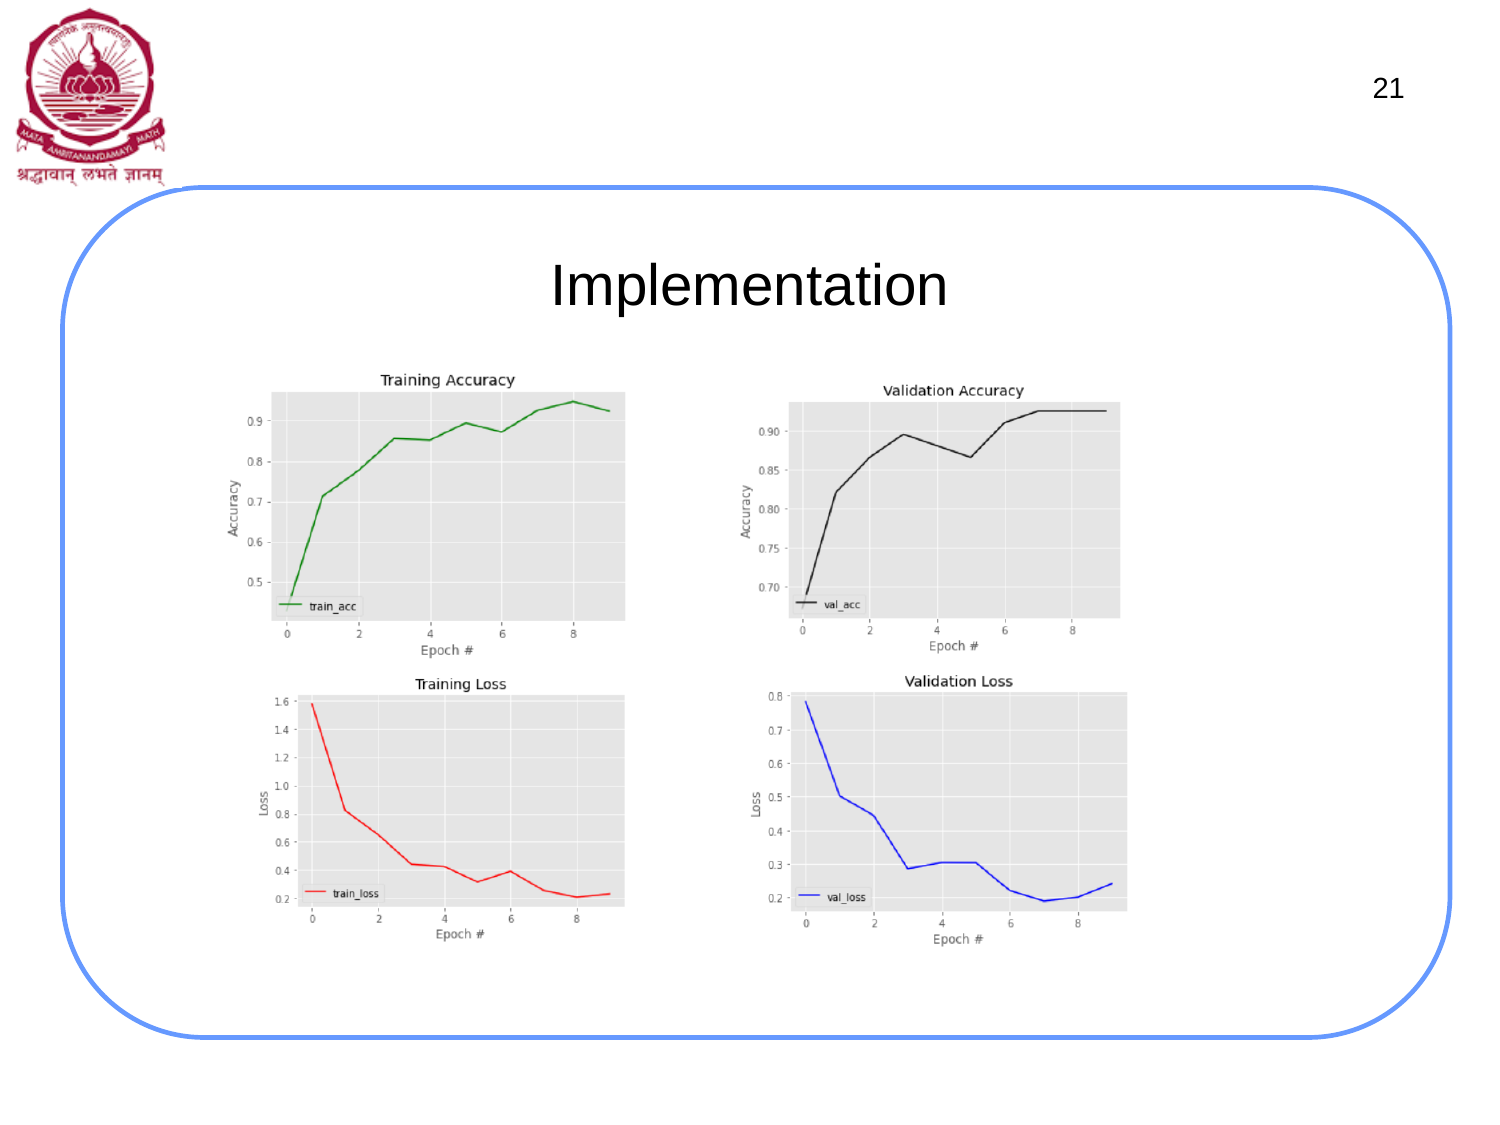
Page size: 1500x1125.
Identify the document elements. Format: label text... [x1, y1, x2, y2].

picture [210, 371, 682, 953]
title Implementation [74, 157, 1426, 406]
picture [715, 378, 1183, 957]
picture [0, 6, 182, 188]
slide_number 21 [1362, 61, 1414, 111]
